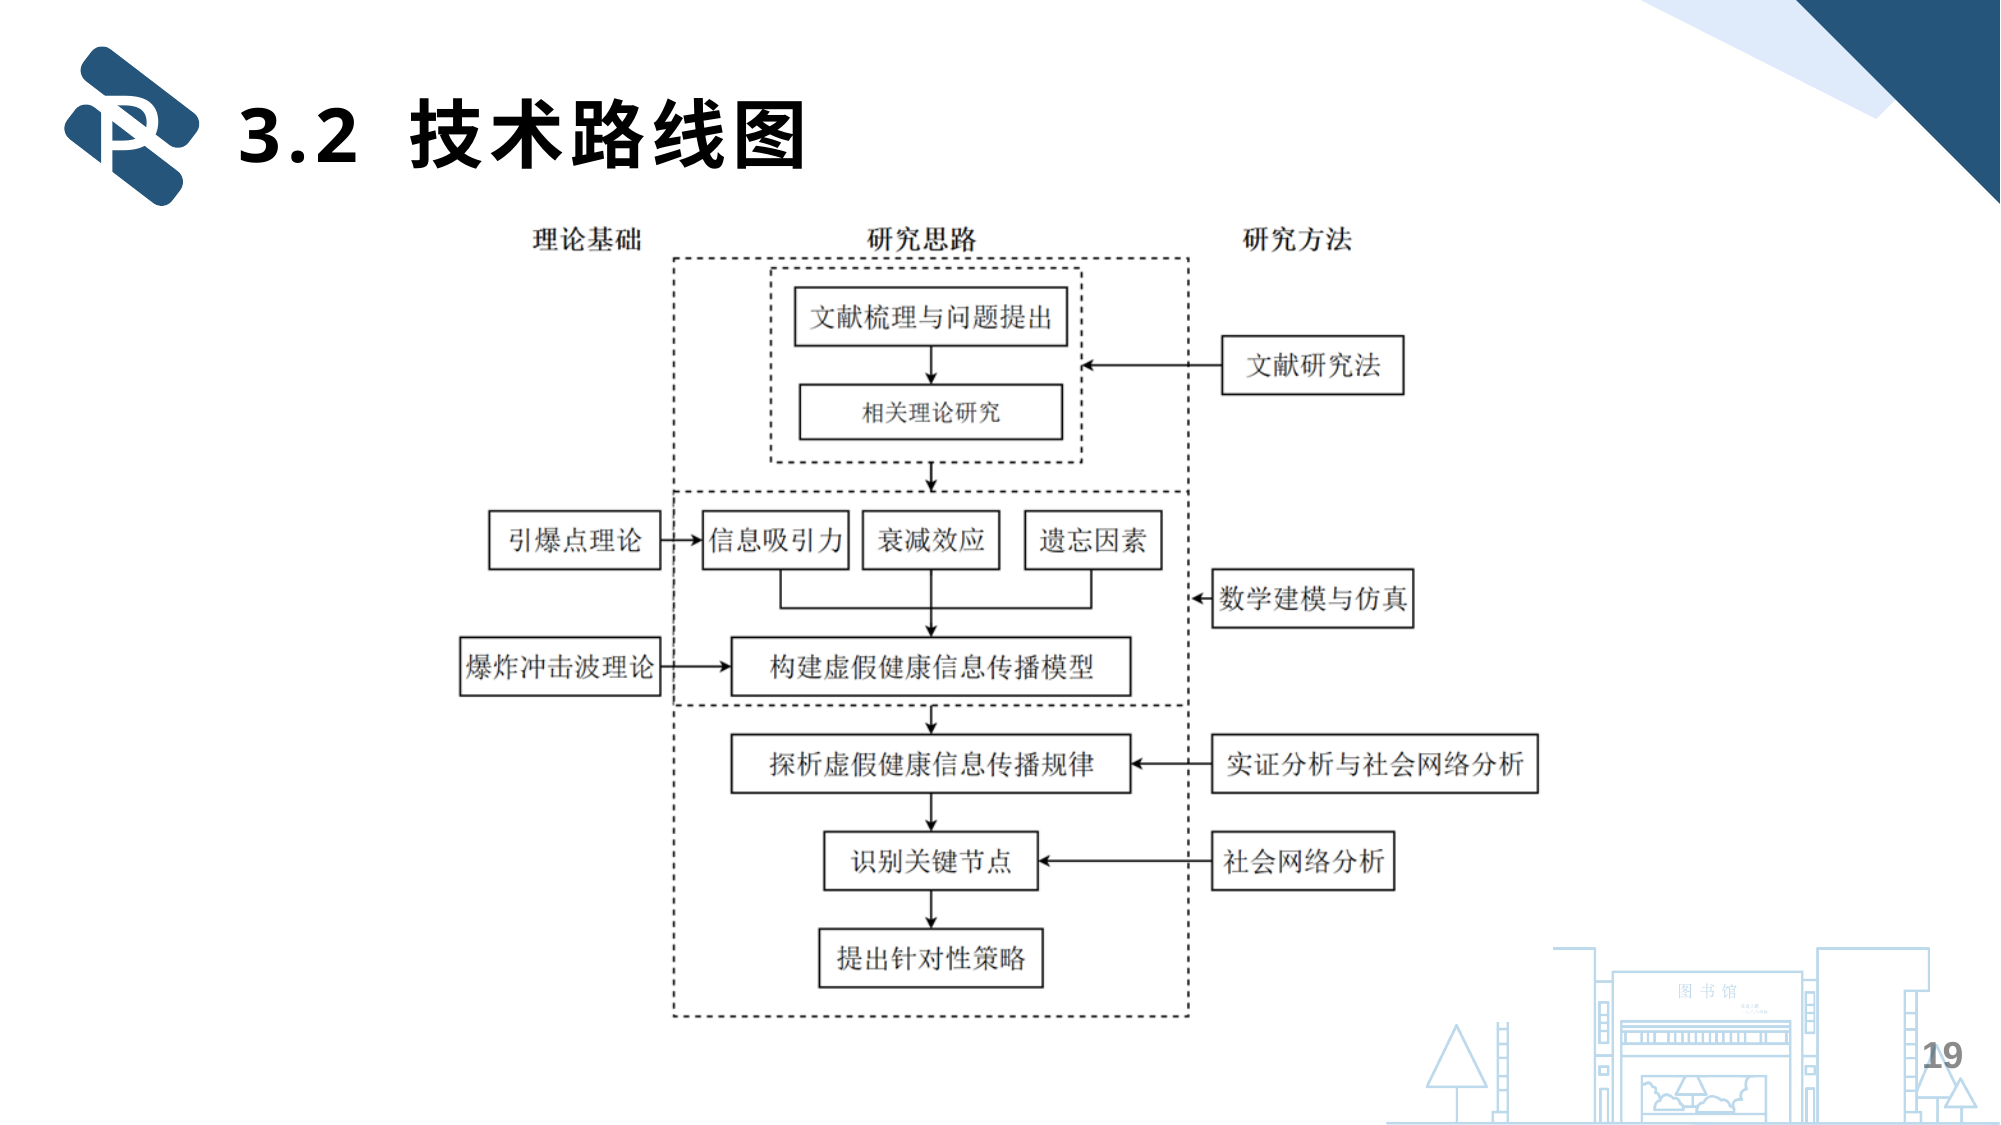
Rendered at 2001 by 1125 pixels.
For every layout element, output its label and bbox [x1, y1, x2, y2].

text_box [57, 53, 825, 220]
picture [447, 211, 2000, 1125]
text_box [1687, 0, 2000, 204]
